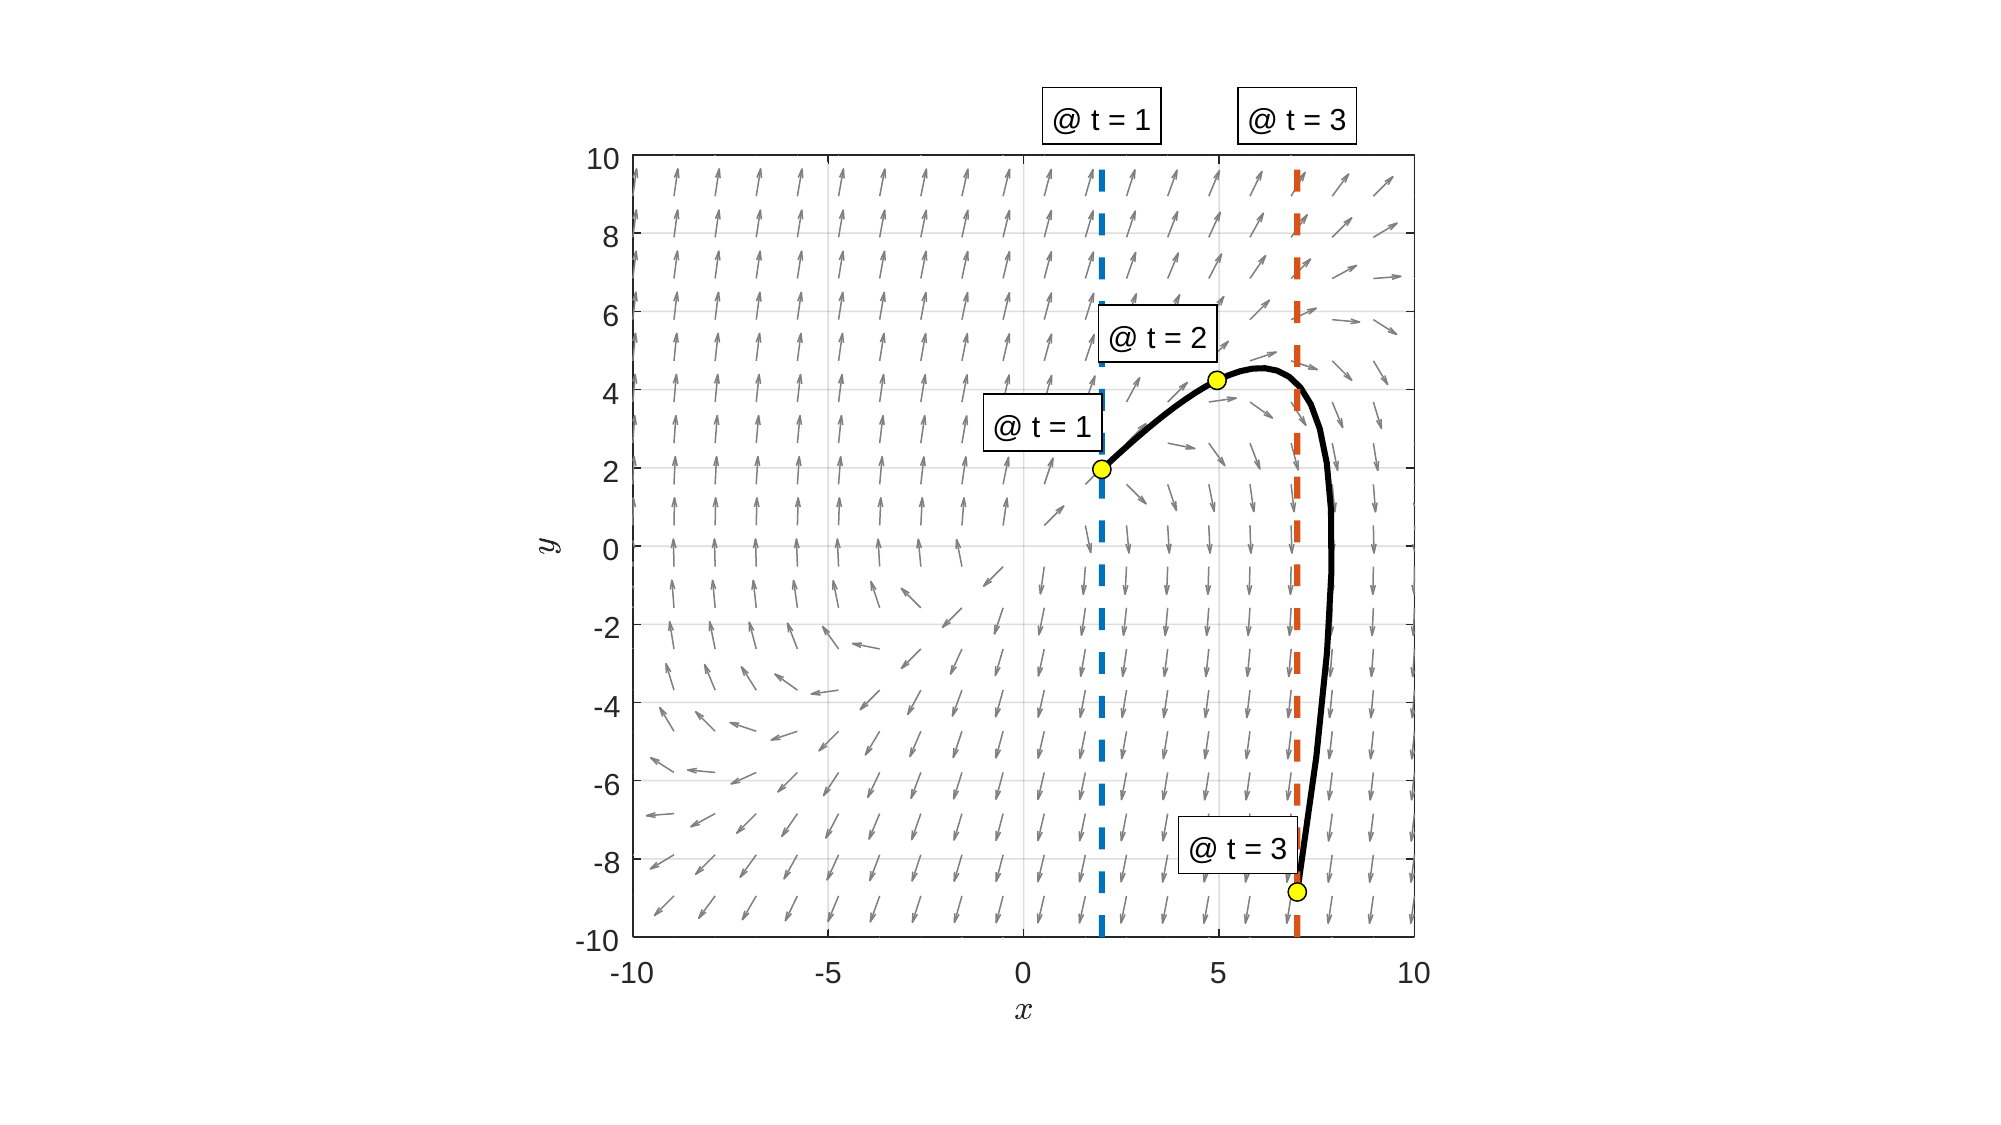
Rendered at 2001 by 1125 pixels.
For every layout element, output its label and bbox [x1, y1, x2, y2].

picture [361, 83, 1639, 1042]
